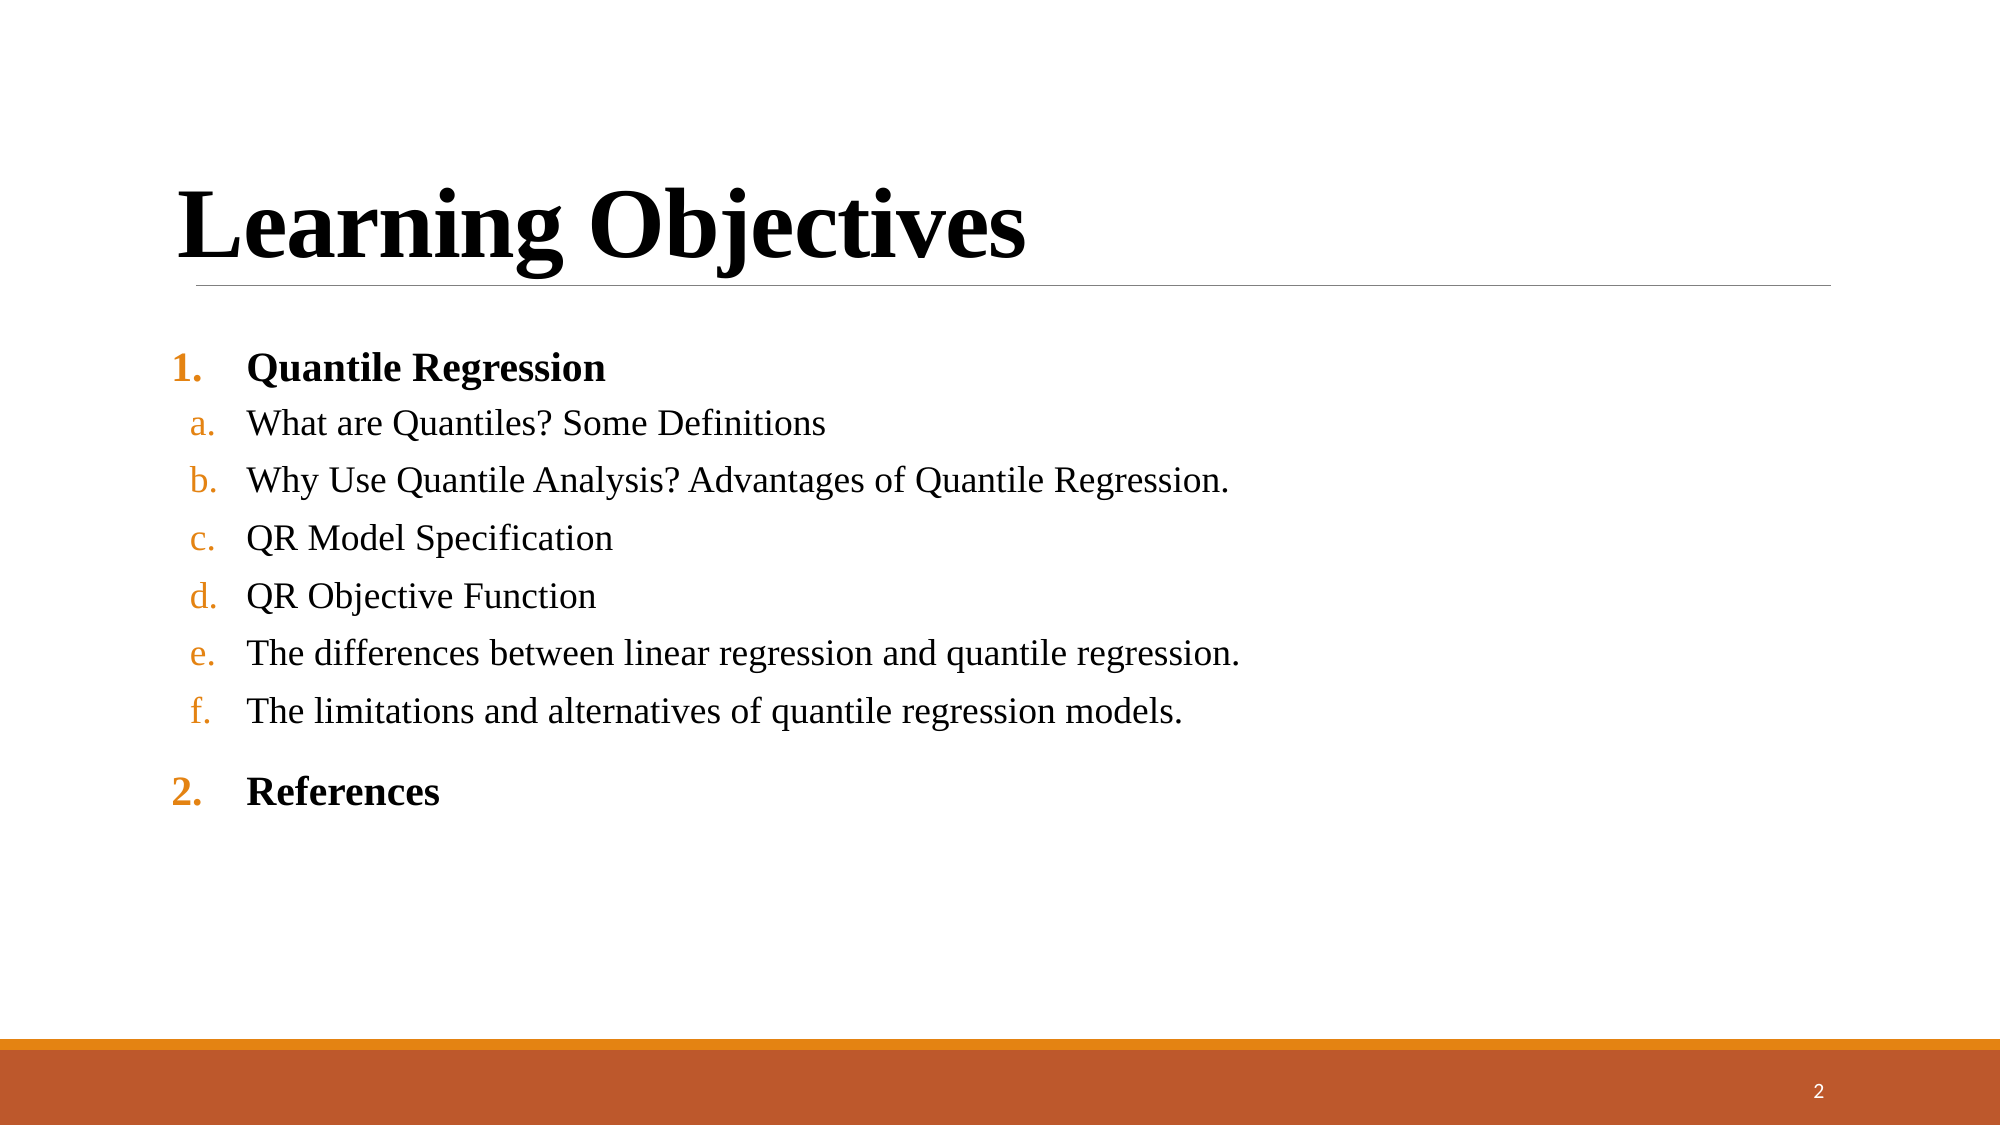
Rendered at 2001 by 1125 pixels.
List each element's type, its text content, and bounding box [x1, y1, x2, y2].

list Quantile Regression What are Quantiles? Some Definitions Why Use Quantile Analysis? Advantages of Quantile Regression. QR Model Specification QR Objective Function The differences between linear regression and quantile regression. The limitations and alternatives of quantile regression models. References [171, 332, 1270, 963]
slide_number 2 [1624, 1059, 1840, 1120]
title Learning Objectives [162, 47, 1270, 285]
